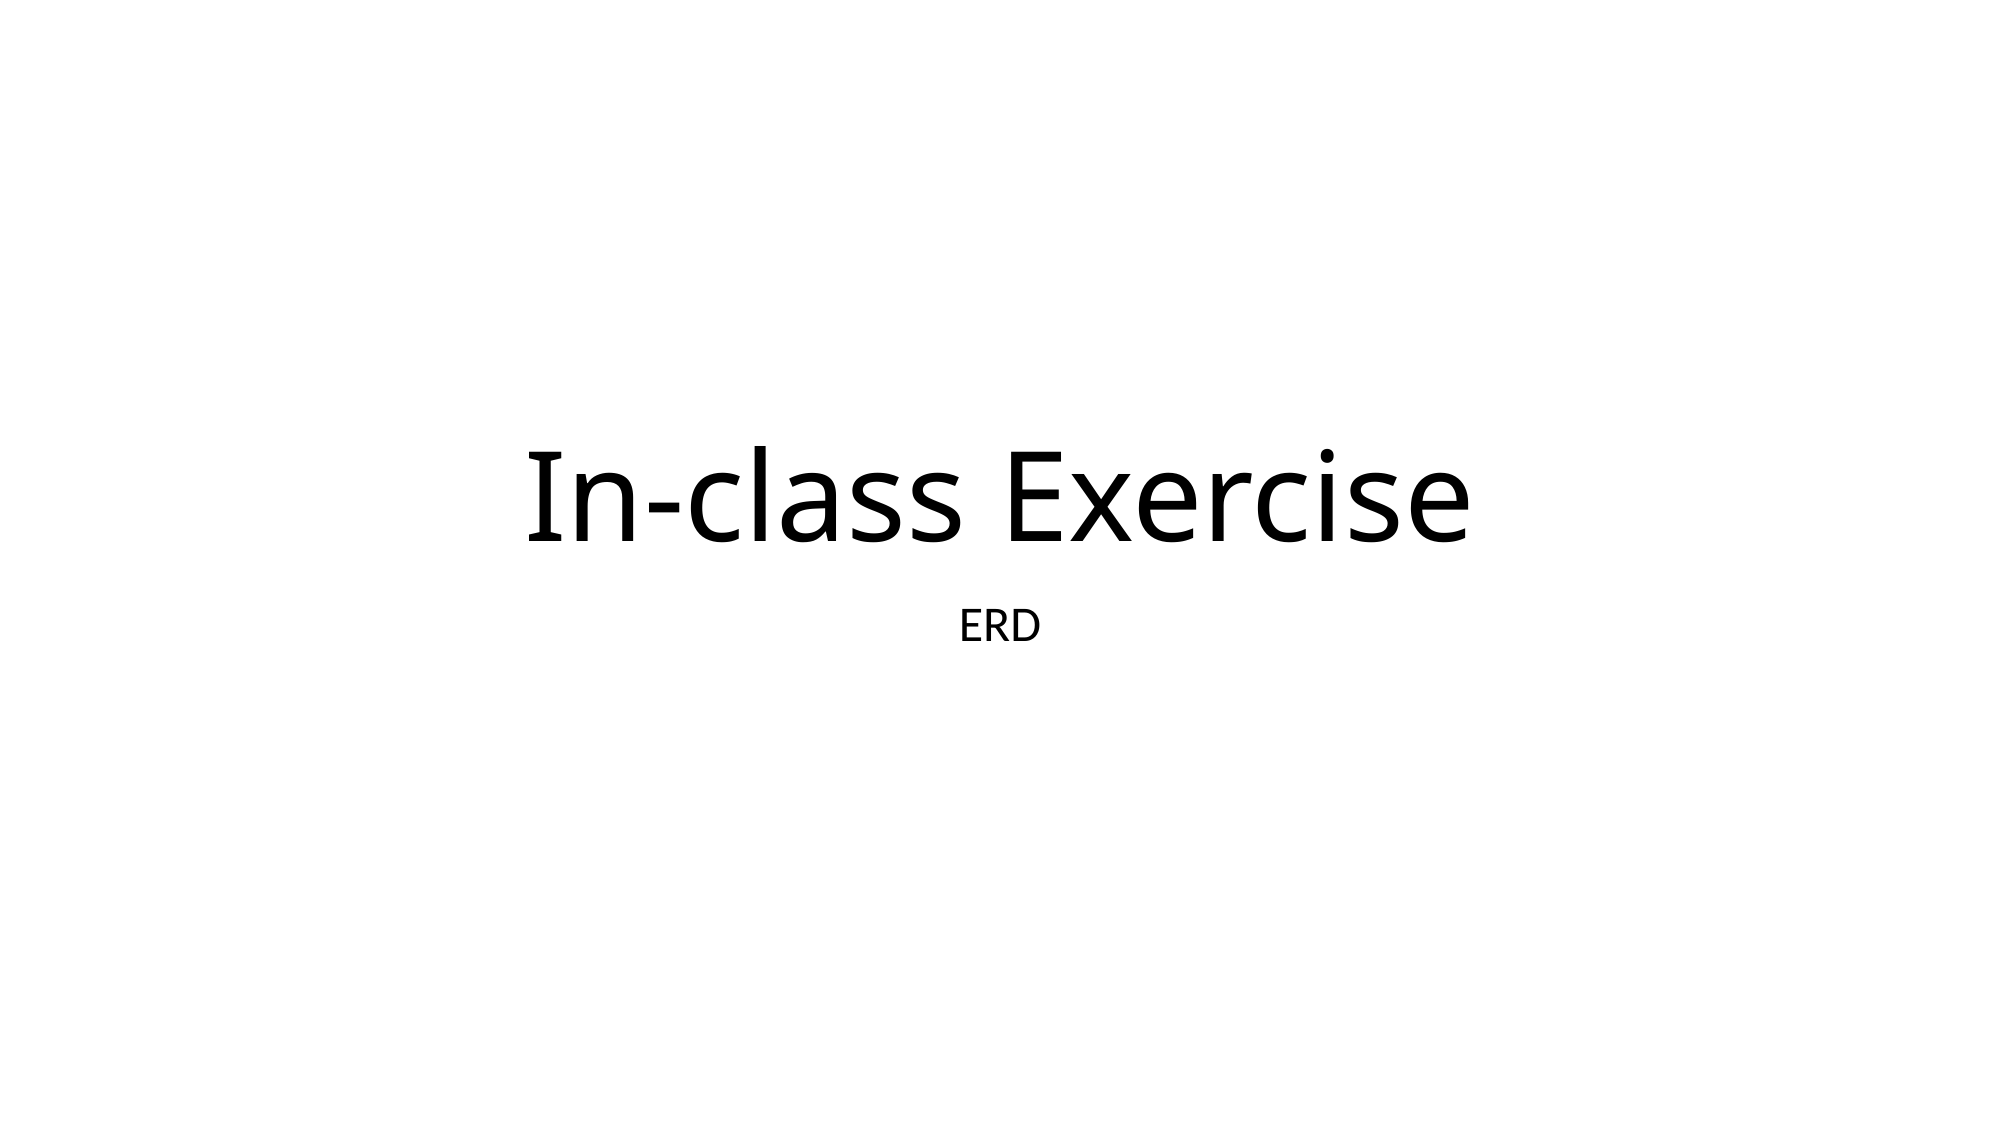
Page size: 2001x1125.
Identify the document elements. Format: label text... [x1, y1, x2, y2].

title In-class Exercise [249, 184, 1750, 576]
subtitle ERD [249, 590, 1750, 863]
